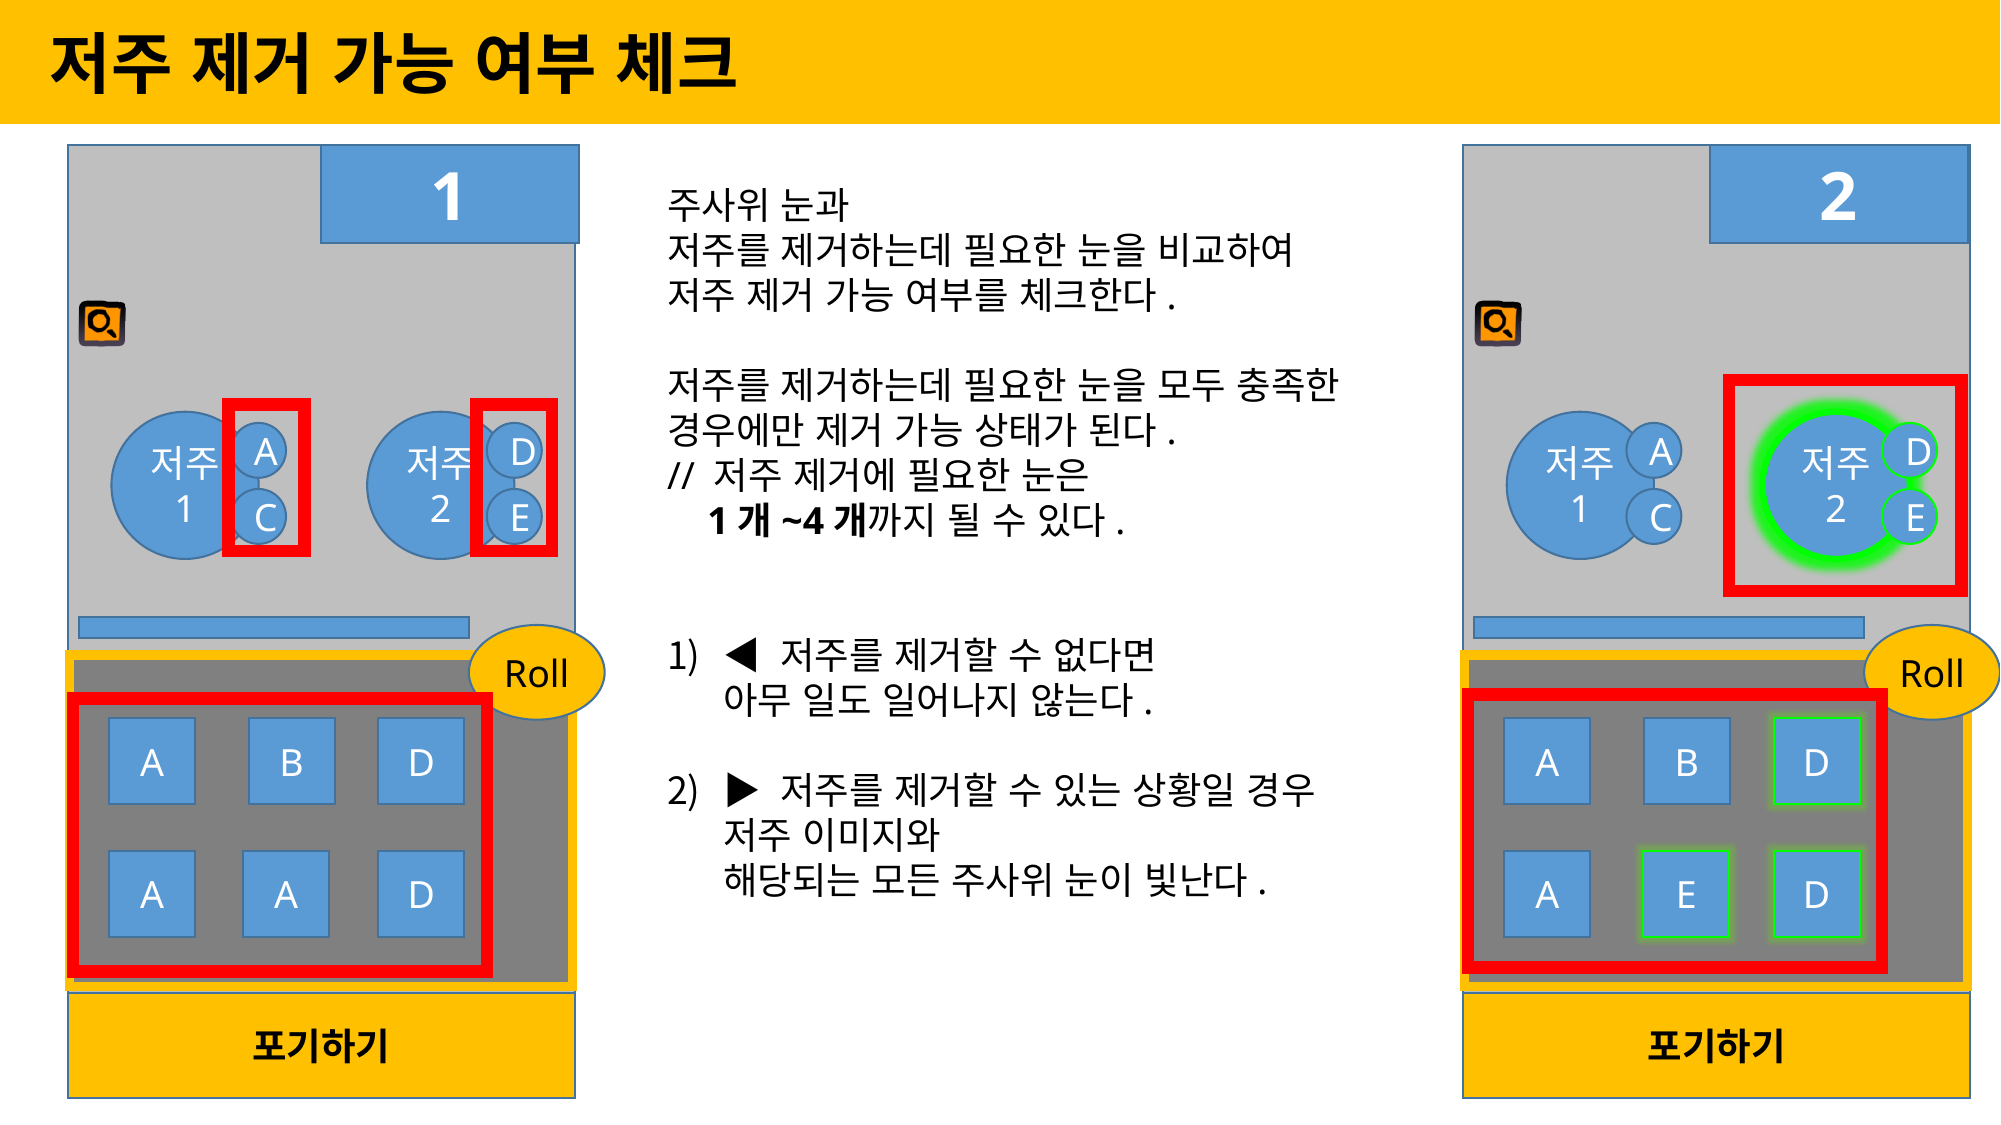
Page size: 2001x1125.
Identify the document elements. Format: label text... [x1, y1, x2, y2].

text_box 저주 제거 가능 여부 체크 [0, 0, 2000, 125]
picture [78, 300, 126, 347]
text_box [78, 616, 470, 639]
text_box [1462, 144, 1971, 992]
text_box A [1625, 421, 1683, 479]
text_box Roll [1863, 623, 2000, 721]
text_box 2 [1709, 144, 1969, 244]
text_box 포기하기 [67, 992, 576, 1099]
text_box [228, 403, 306, 411]
text_box [1473, 616, 1865, 639]
text_box [1467, 693, 1883, 968]
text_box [111, 411, 542, 559]
text_box 저주 1 [1505, 410, 1655, 560]
text_box Roll [467, 623, 606, 721]
text_box [1728, 379, 1962, 592]
text_box 주사위 눈과 저주를 제거하는데 필요한 눈을 비교하여 저주 제거 가능 여부를 체크한다. 저주를 제거하는데 필요한 눈을 모두 충족한 경우에만 제거 가능 상태가 된다. // 저주 제거에 필요한 눈은 1개~4개까지 될 수 있다. ◀ 저주를 제거할 수 없다면 아무 일도 일어나지 않는다. ▶ 저주를 제거할 수 있는 상황일 경우 저주 이미지와 해당되는 모든 주사위 눈이 빛난다. [652, 174, 1441, 910]
text_box 포기하기 [1462, 992, 1971, 1099]
text_box 1 [320, 144, 580, 244]
text_box C [1625, 487, 1683, 545]
text_box [1464, 654, 1969, 988]
text_box [72, 698, 488, 973]
picture [1474, 300, 1522, 347]
text_box [67, 144, 576, 992]
text_box [475, 403, 553, 552]
text_box E [1642, 850, 1730, 938]
text_box [68, 654, 573, 988]
